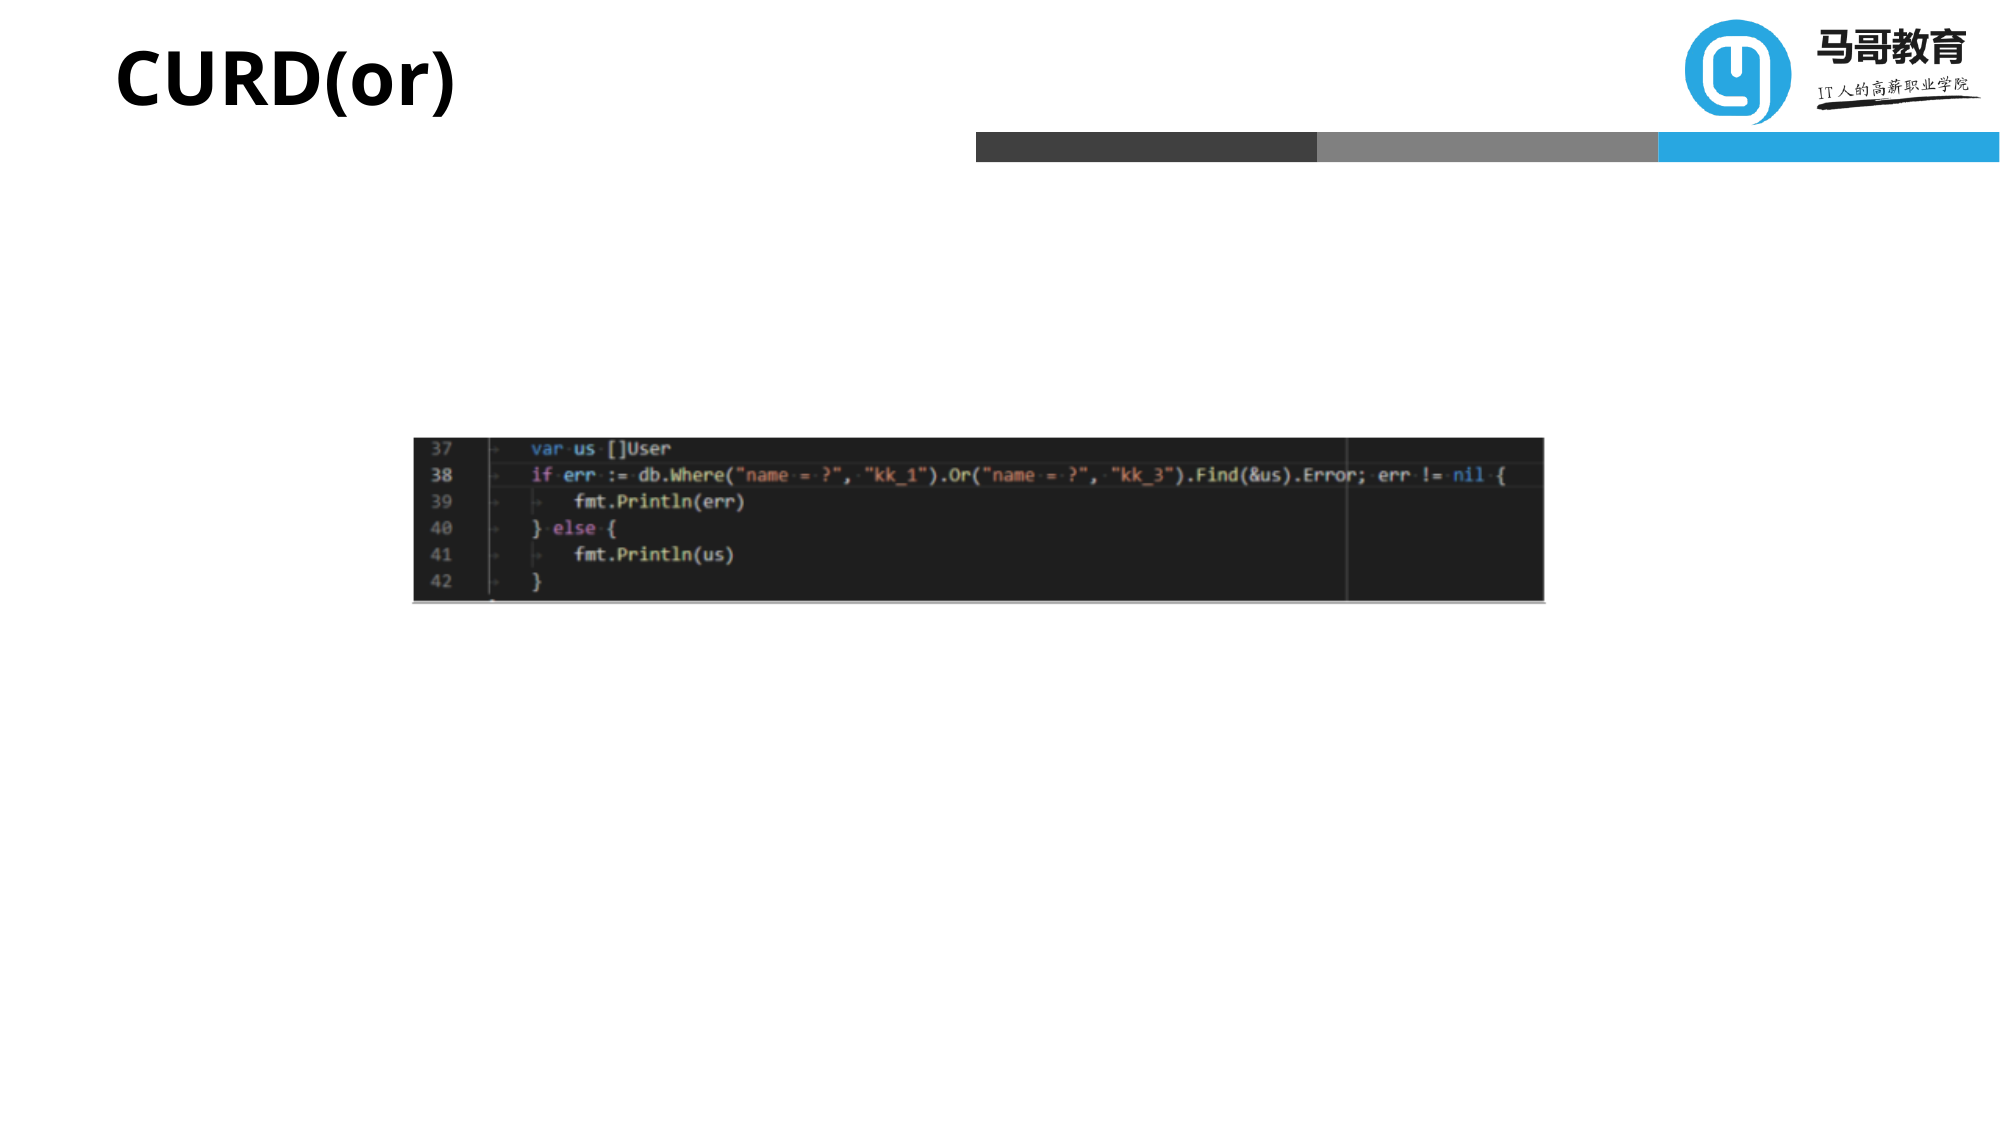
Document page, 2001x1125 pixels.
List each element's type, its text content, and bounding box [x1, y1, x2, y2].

picture [1671, 0, 2001, 206]
title CURD(or) [99, 27, 1274, 124]
picture [402, 427, 1554, 612]
